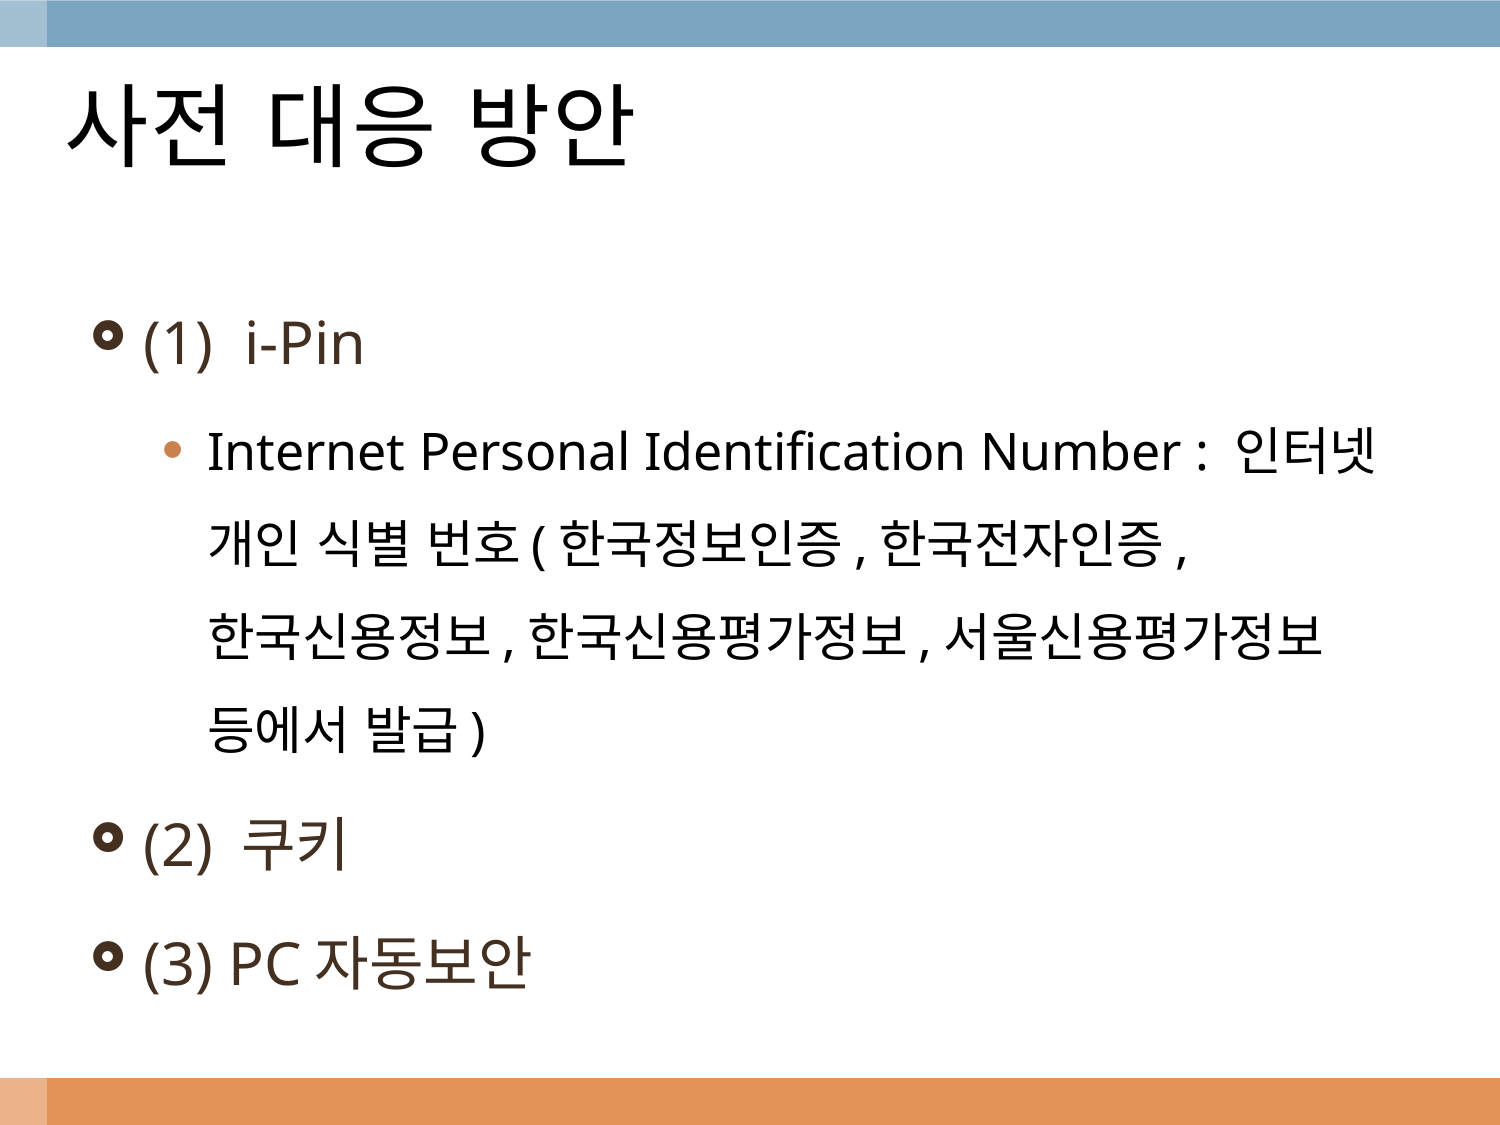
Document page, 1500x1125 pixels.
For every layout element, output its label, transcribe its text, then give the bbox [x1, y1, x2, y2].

list (1) i-Pin Internet Personal Identification Number : 인터넷 개인 식별 번호(한국정보인증,한국전자인증,한국신용정보,한국신용평가정보,서울신용평가정보 등에서 발급) (2) 쿠키 (3) PC자동보안 [75, 262, 1425, 1005]
title 사전 대응 방안 [49, 46, 1454, 202]
